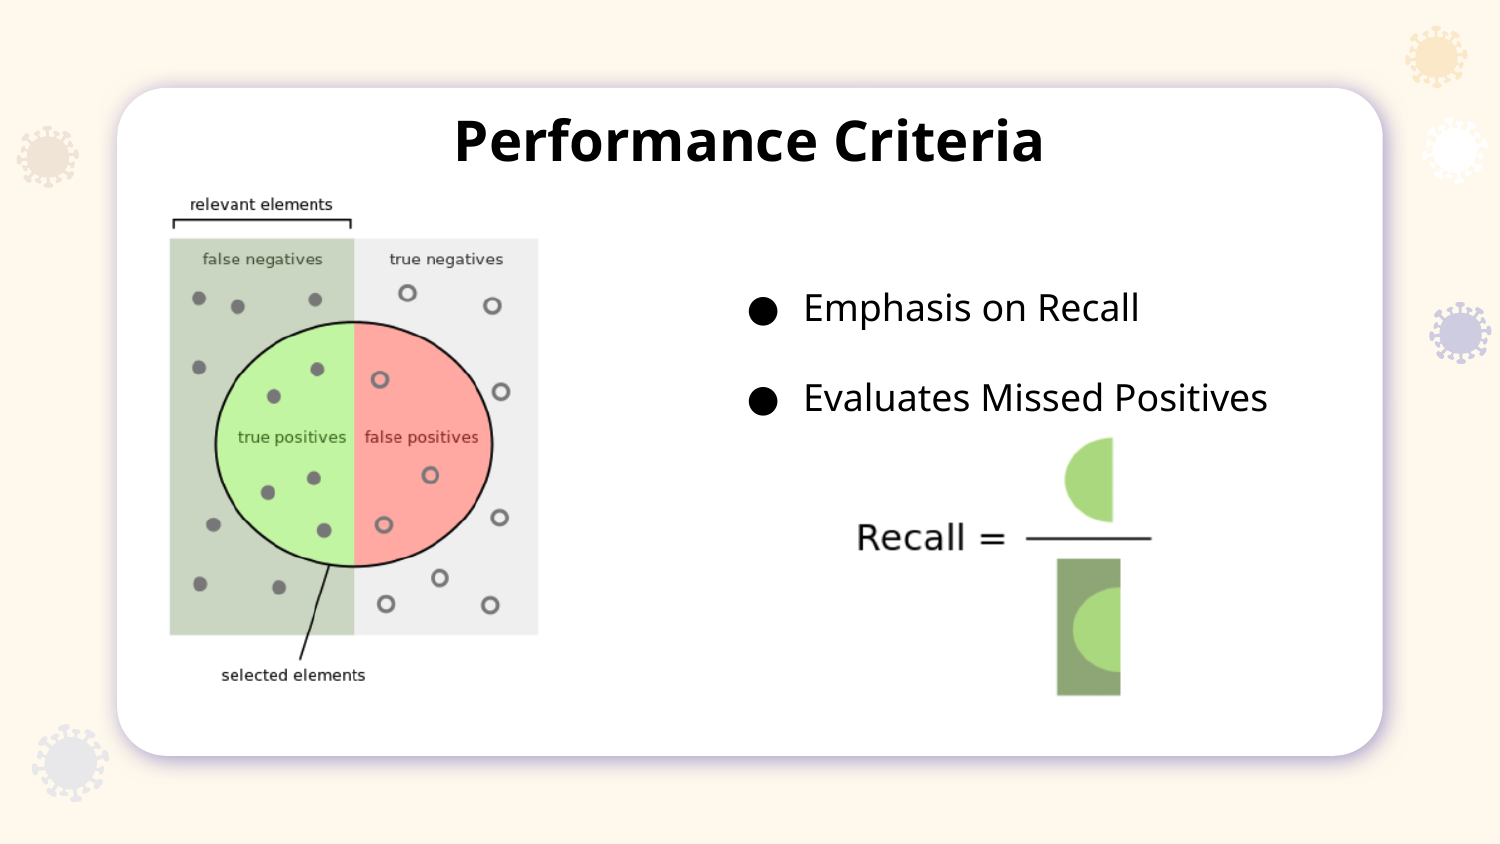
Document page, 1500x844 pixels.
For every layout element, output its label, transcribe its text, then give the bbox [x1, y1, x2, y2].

text_box Emphasis on Recall Evaluates Missed Positives [713, 224, 1288, 435]
picture [153, 188, 556, 706]
picture [842, 421, 1158, 706]
text_box Performance Criteria [392, 90, 1108, 189]
